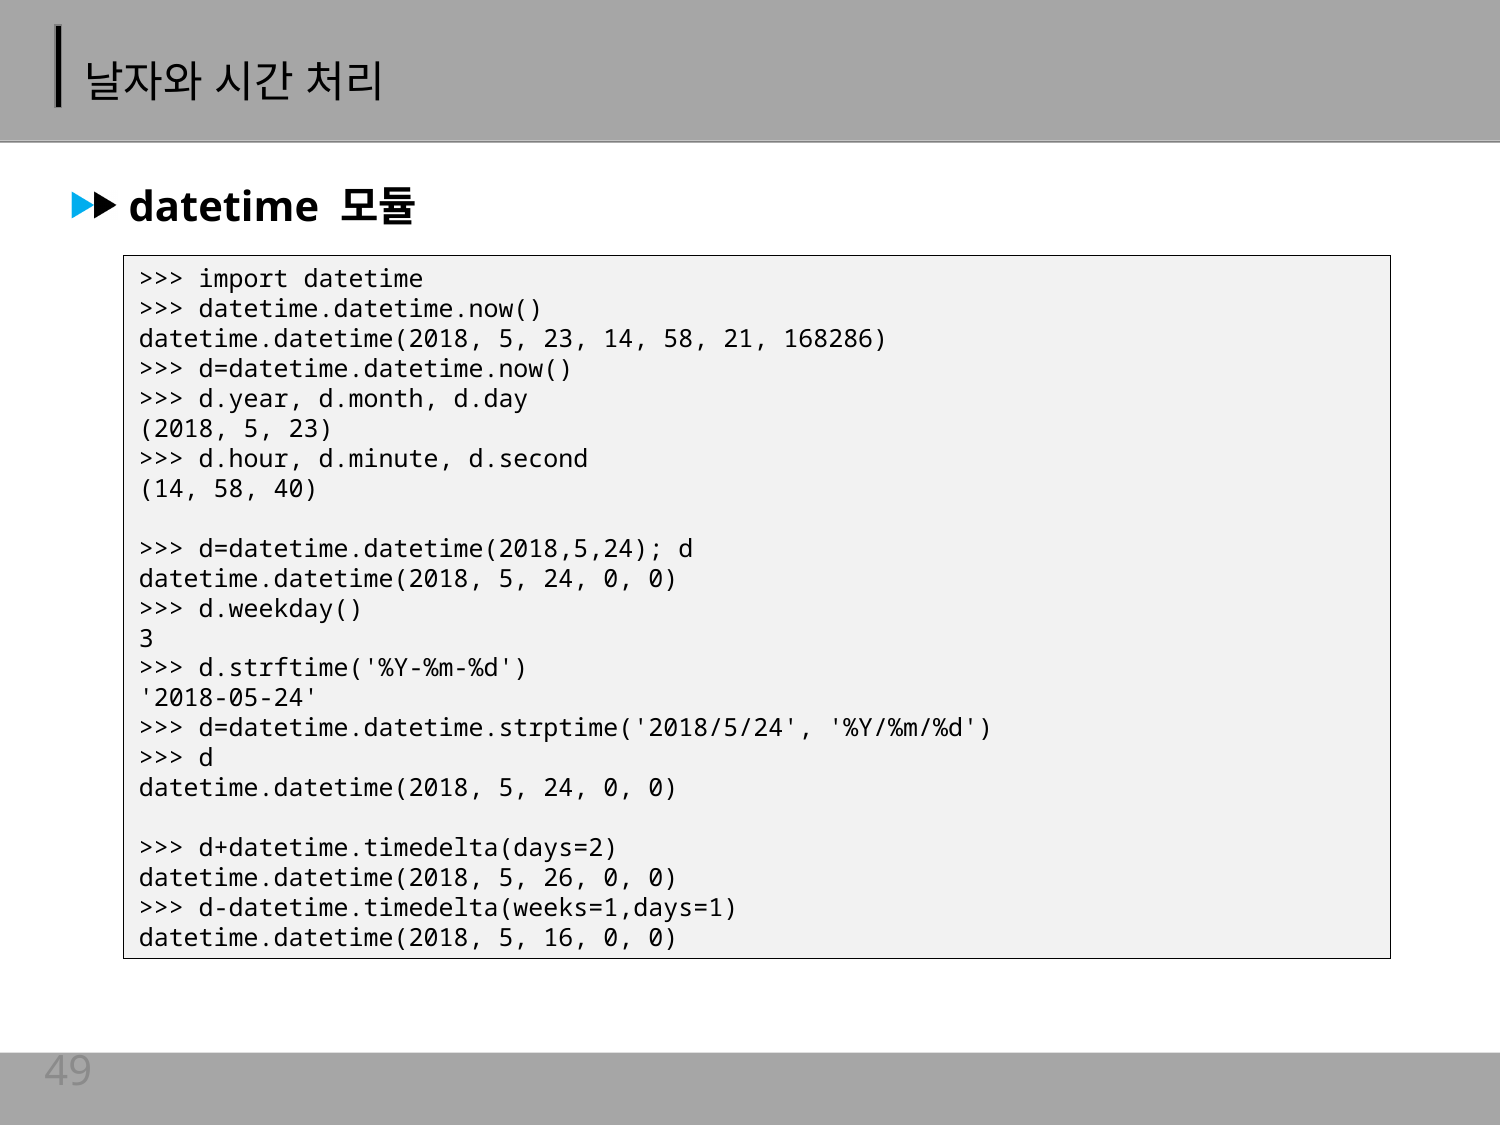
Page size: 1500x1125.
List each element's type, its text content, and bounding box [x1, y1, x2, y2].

slide_number 49 [29, 1042, 380, 1103]
text_box >>> import datetime >>> datetime.datetime.now() datetime.datetime(2018, 5, 23, 14, 58, 21, 168286) >>> d=datetime.datetime.now() >>> d.year, d.month, d.day (2018, 5, 23) >>> d.hour, d.minute, d.second (14, 58, 40) >>> d=datetime.datetime(2018,5,24); d datetime.datetime(2018, 5, 24, 0, 0) >>> d.weekday() 3 >>> d.strftime('%Y-%m-%d') '2018-05-24' >>> d=datetime.datetime.strptime('2018/5/24', '%Y/%m/%d') >>> d datetime.datetime(2018, 5, 24, 0, 0) >>> d+datetime.timedelta(days=2) datetime.datetime(2018, 5, 26, 0, 0) >>> d-datetime.timedelta(weeks=1,days=1) datetime.datetime(2018, 5, 16, 0, 0) [123, 255, 1391, 959]
list datetime 모듈 [55, 172, 1447, 433]
picture [70, 190, 118, 220]
title 날자와 시간 처리 [69, 20, 1364, 114]
